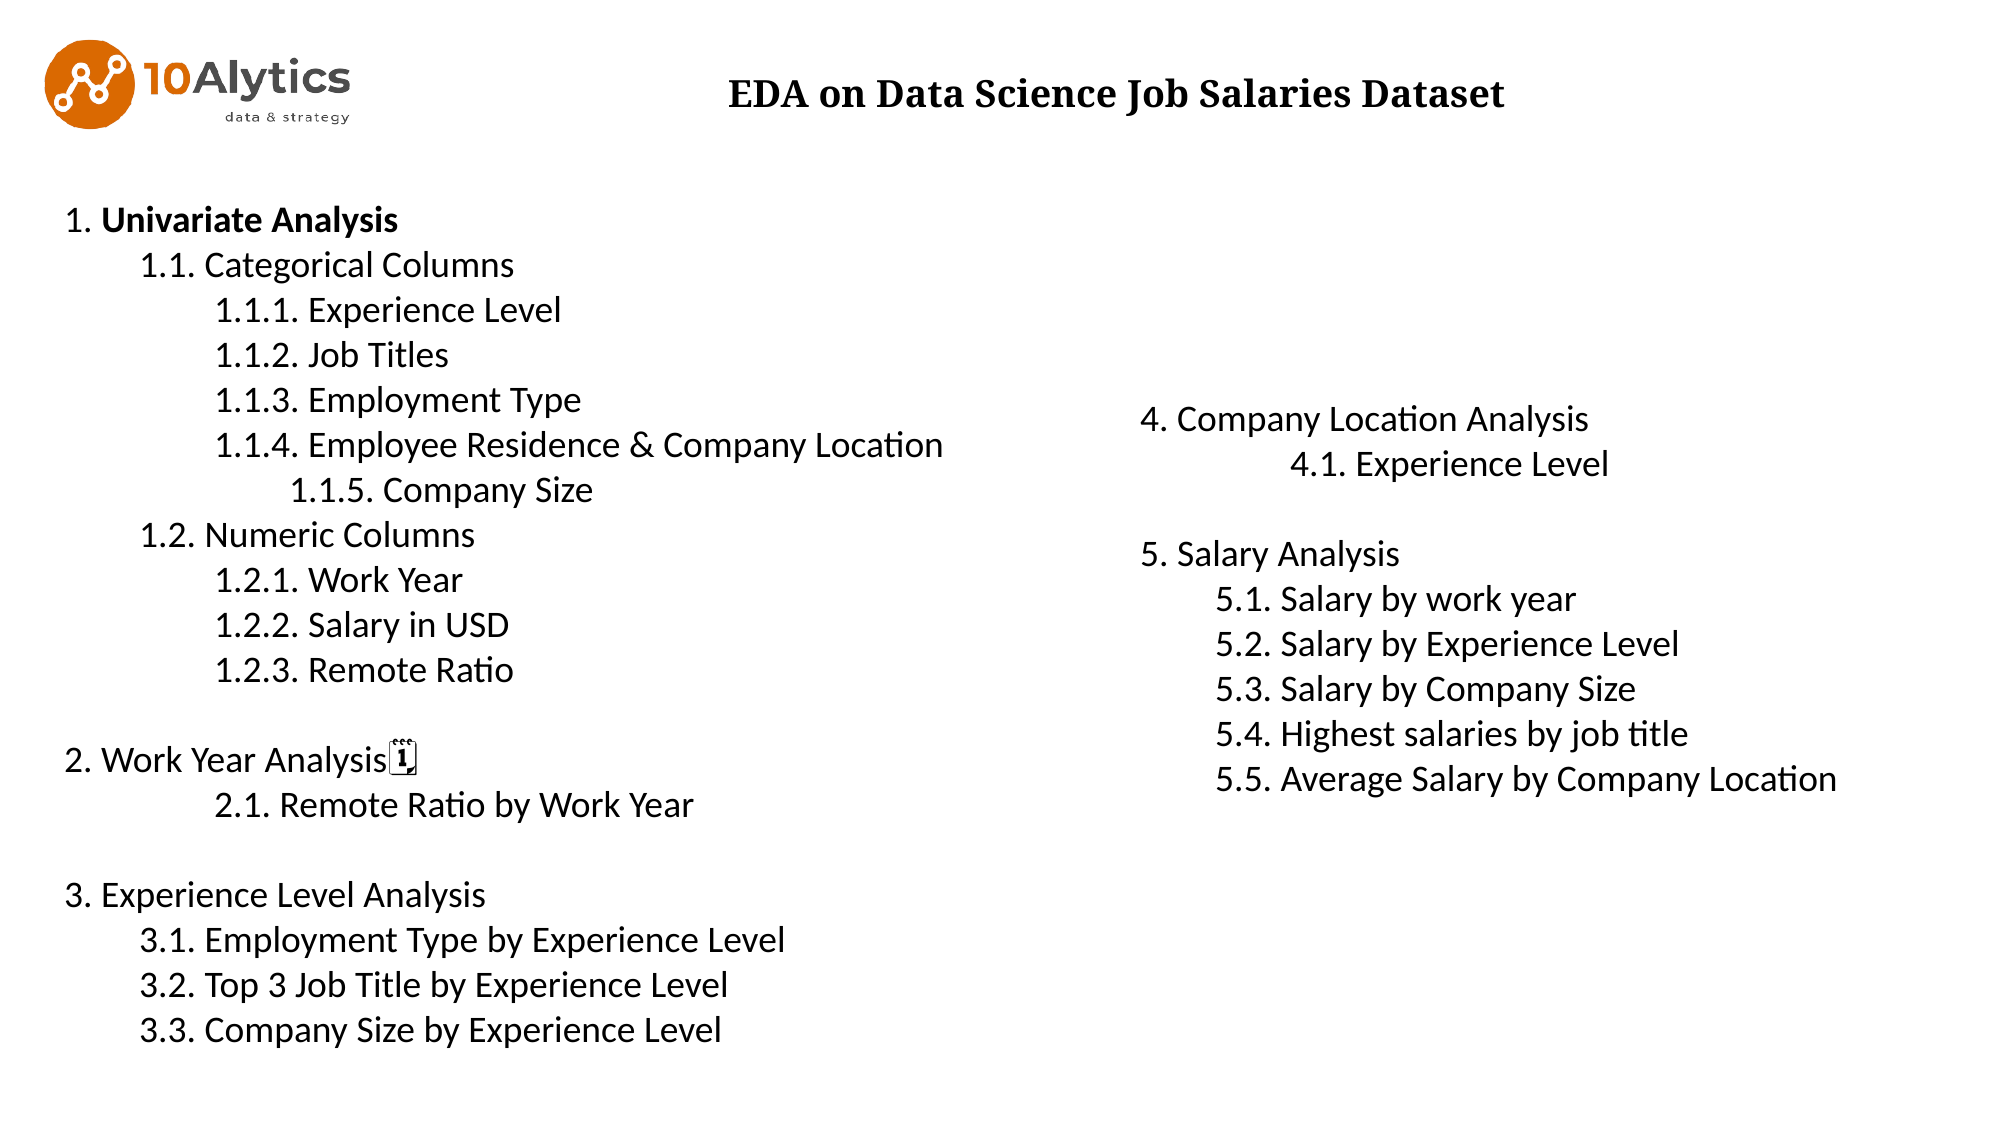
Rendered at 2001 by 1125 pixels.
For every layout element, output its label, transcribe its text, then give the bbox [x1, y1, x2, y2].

picture [35, 35, 355, 137]
text_box EDA on Data Science Job Salaries Dataset [616, 62, 1618, 123]
text_box 1. Univariate Analysis 1.1. Categorical Columns 1.1.1. Experience Level 1.1.2. Job Titles 1.1.3. Employment Type 1.1.4. Employee Residence & Company Location 1.1.5. Company Size 1.2. Numeric Columns 1.2.1. Work Year 1.2.2. Salary in USD 1.2.3. Remote Ratio 2. Work Year Analysis🗓 2.1. Remote Ratio by Work Year 3. Experience Level Analysis 3.1. Employment Type by Experience Level 3.2. Top 3 Job Title by Experience Level 3.3. Company Size by Experience Level [49, 188, 975, 1103]
text_box 4. Company Location Analysis 4.1. Experience Level 5. Salary Analysis 5.1. Salary by work year 5.2. Salary by Experience Level 5.3. Salary by Company Size 5.4. Highest salaries by job title 5.5. Average Salary by Company Location [1125, 386, 1951, 807]
